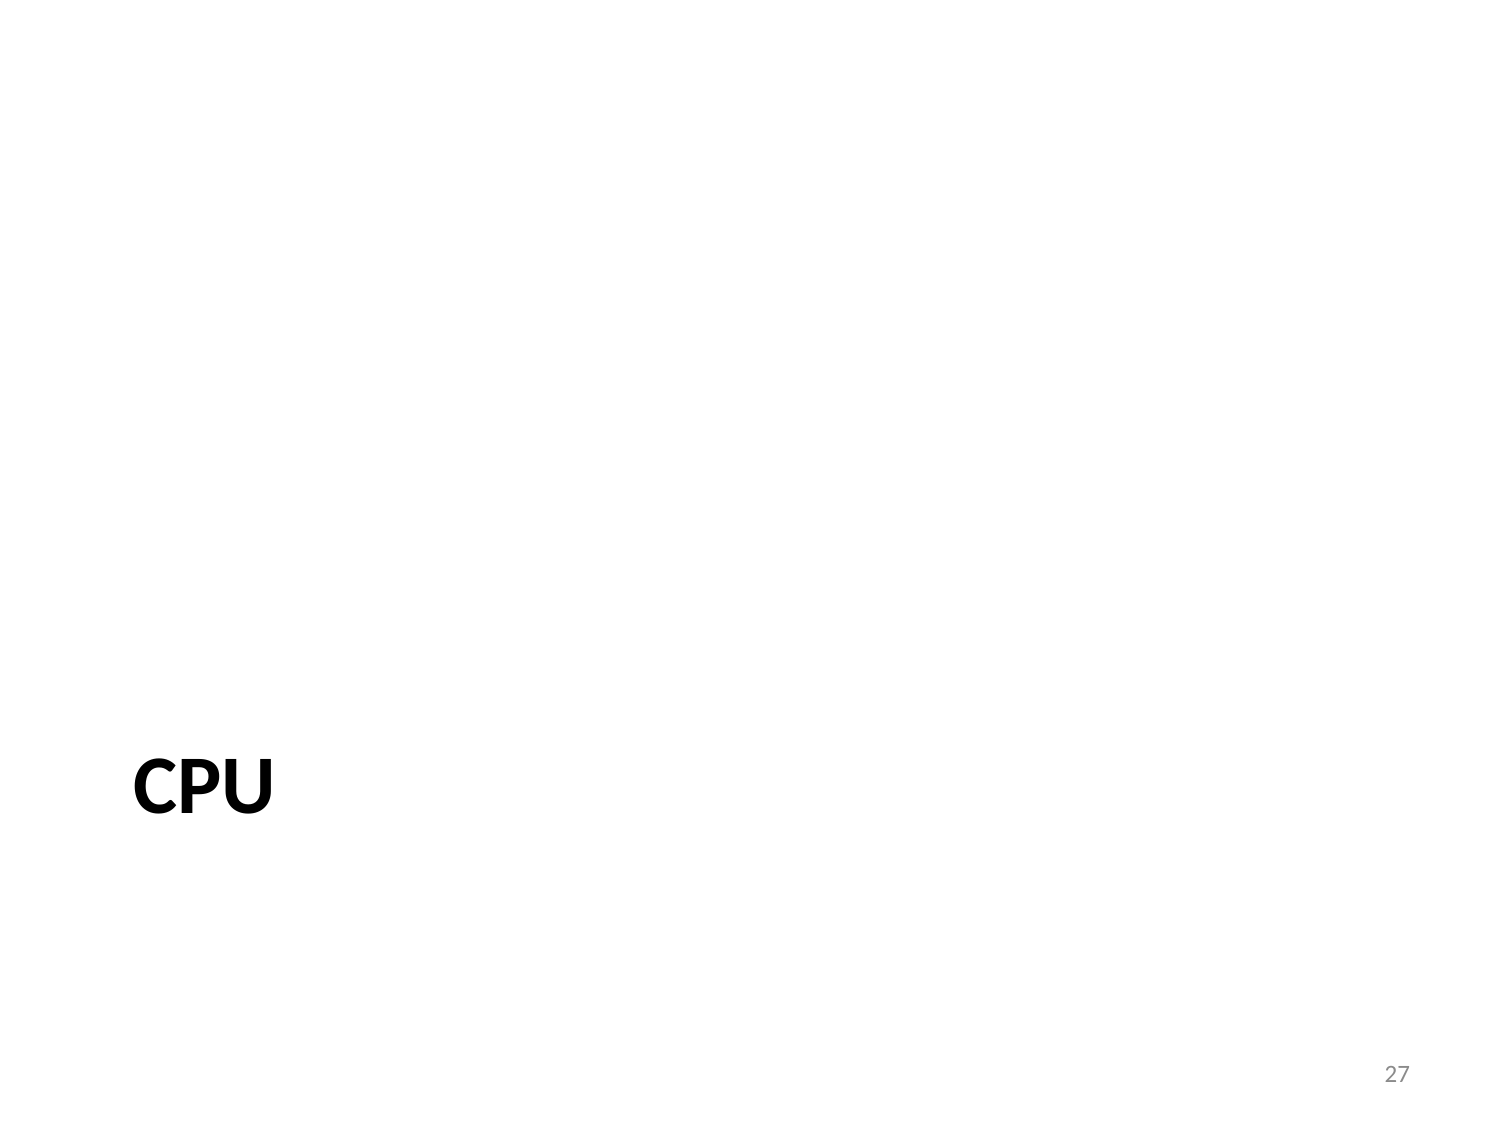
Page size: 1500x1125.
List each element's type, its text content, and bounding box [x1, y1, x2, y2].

slide_number 27 [1074, 1042, 1425, 1103]
title CPU [118, 722, 1394, 947]
